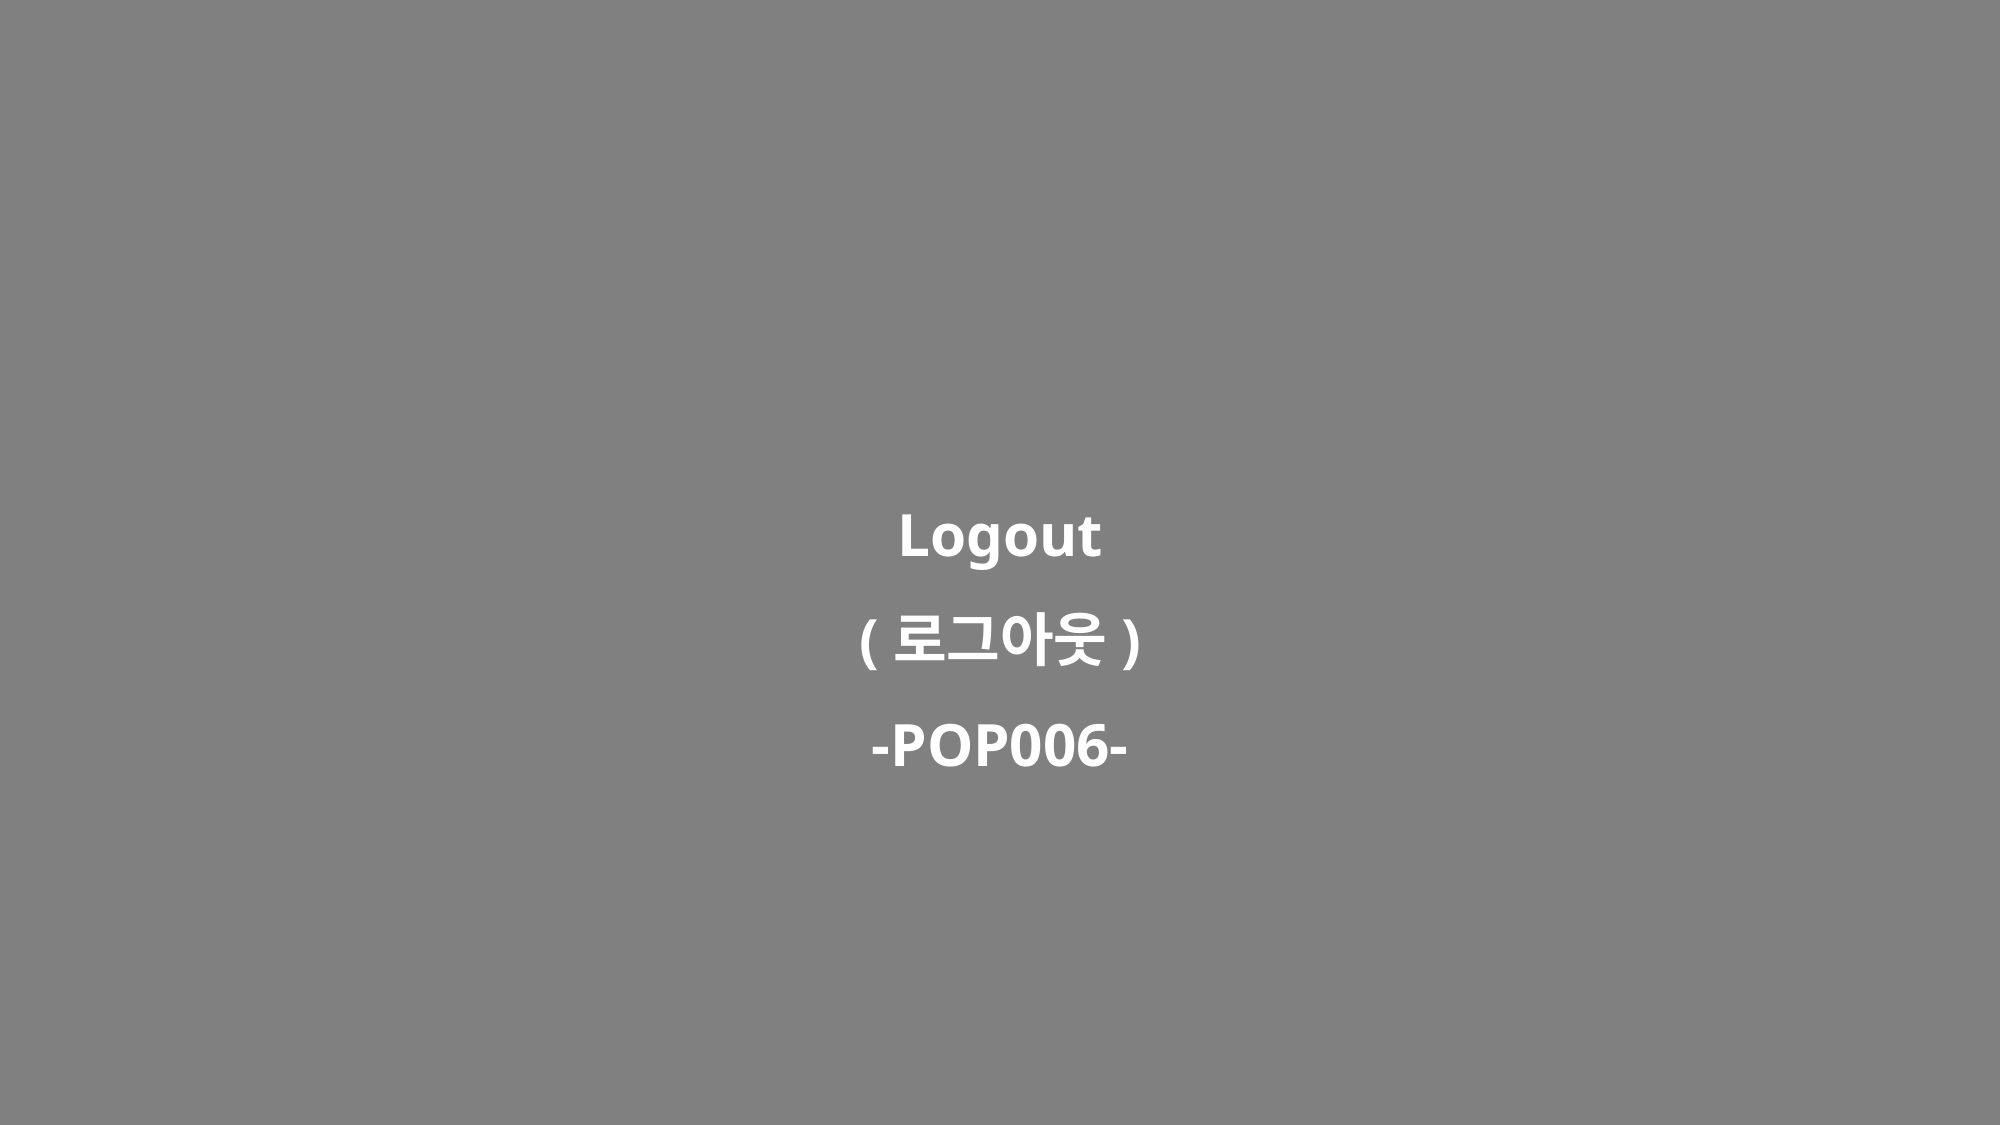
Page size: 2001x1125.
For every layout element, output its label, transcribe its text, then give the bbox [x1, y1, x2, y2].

text_box Logout (로그아웃) -POP006- [0, 455, 2000, 786]
